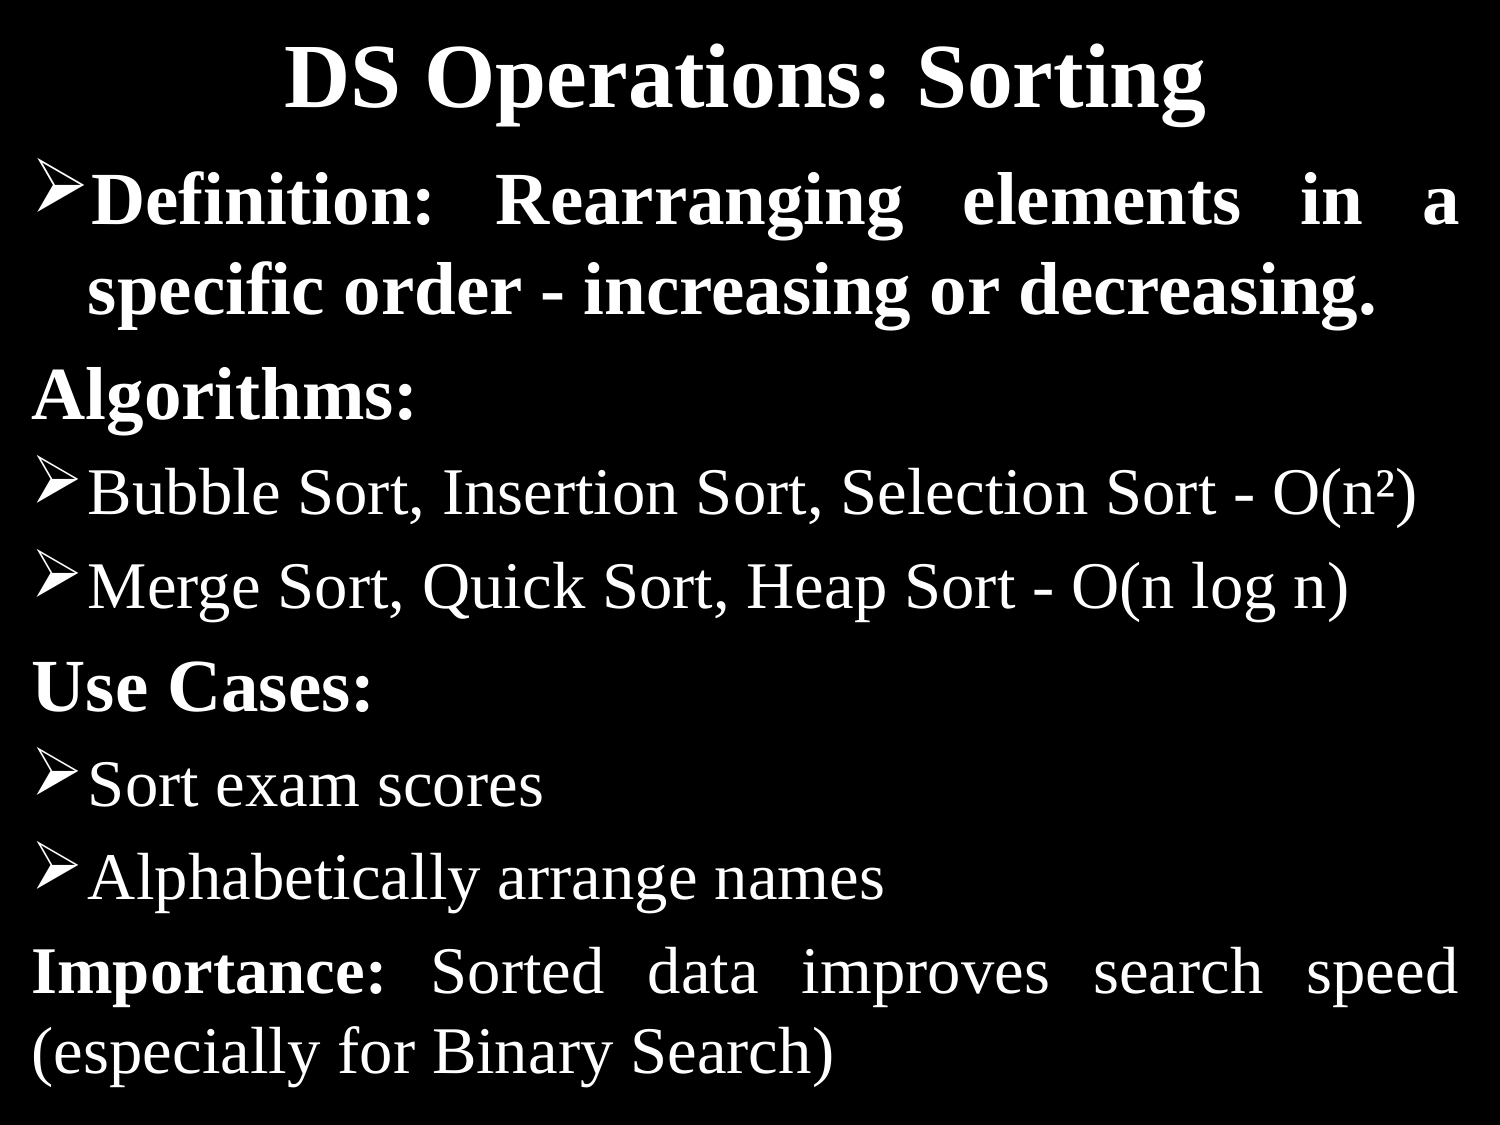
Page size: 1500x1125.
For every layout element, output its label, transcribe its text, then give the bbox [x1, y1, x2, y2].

title DS Operations: Sorting [16, 0, 1476, 142]
list Definition: Rearranging elements in a specific order - increasing or decreasing. Algorithms: Bubble Sort, Insertion Sort, Selection Sort - O(n²) Merge Sort, Quick Sort, Heap Sort - O(n log n) Use Cases: Sort exam scores Alphabetically arrange names Importance: Sorted data improves search speed (especially for Binary Search) [16, 142, 1476, 1099]
